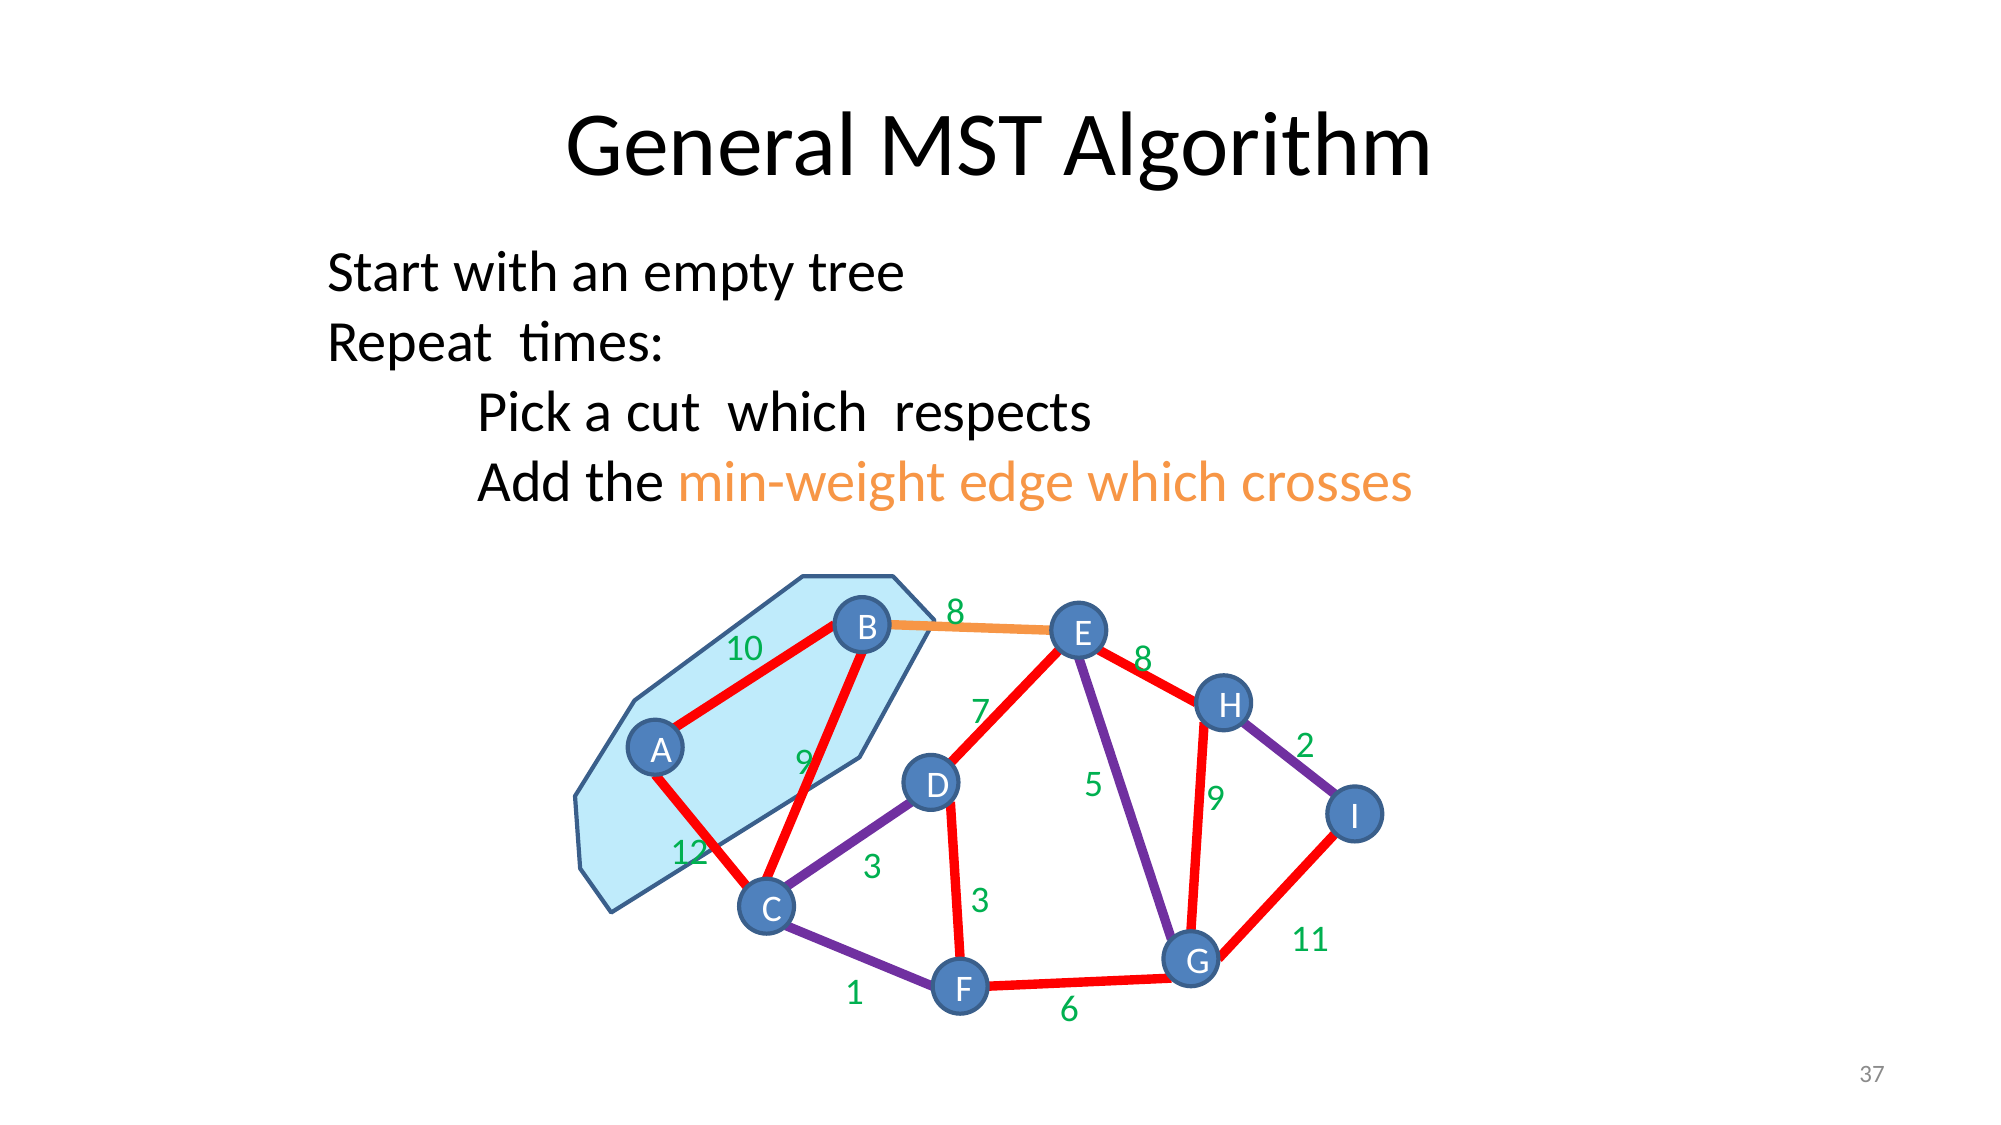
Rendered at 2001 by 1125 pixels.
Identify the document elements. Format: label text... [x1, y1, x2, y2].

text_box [627, 579, 1383, 1038]
text_box [572, 716, 622, 915]
title General MST Algorithm [99, 45, 1900, 233]
text_box [796, 574, 898, 578]
slide_number 37 [1433, 1042, 1900, 1103]
